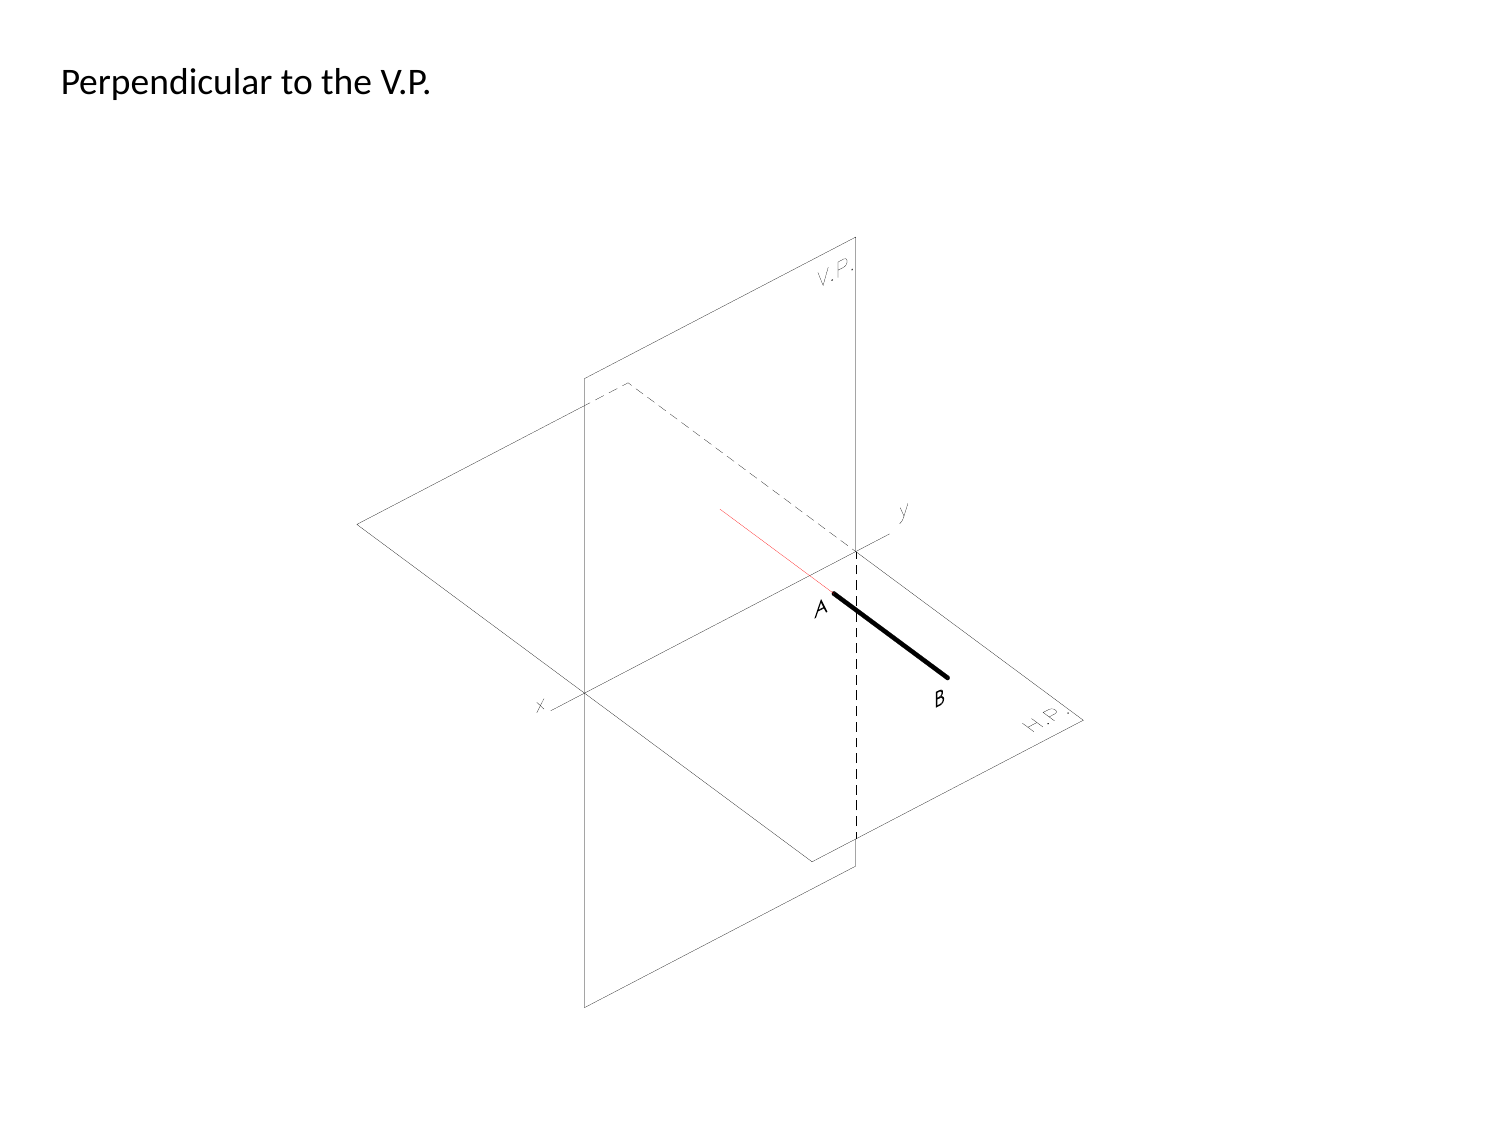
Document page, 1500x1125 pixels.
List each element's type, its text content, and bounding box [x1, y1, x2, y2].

text_box Perpendicular to the V.P. [46, 49, 543, 110]
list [74, 226, 1426, 1013]
